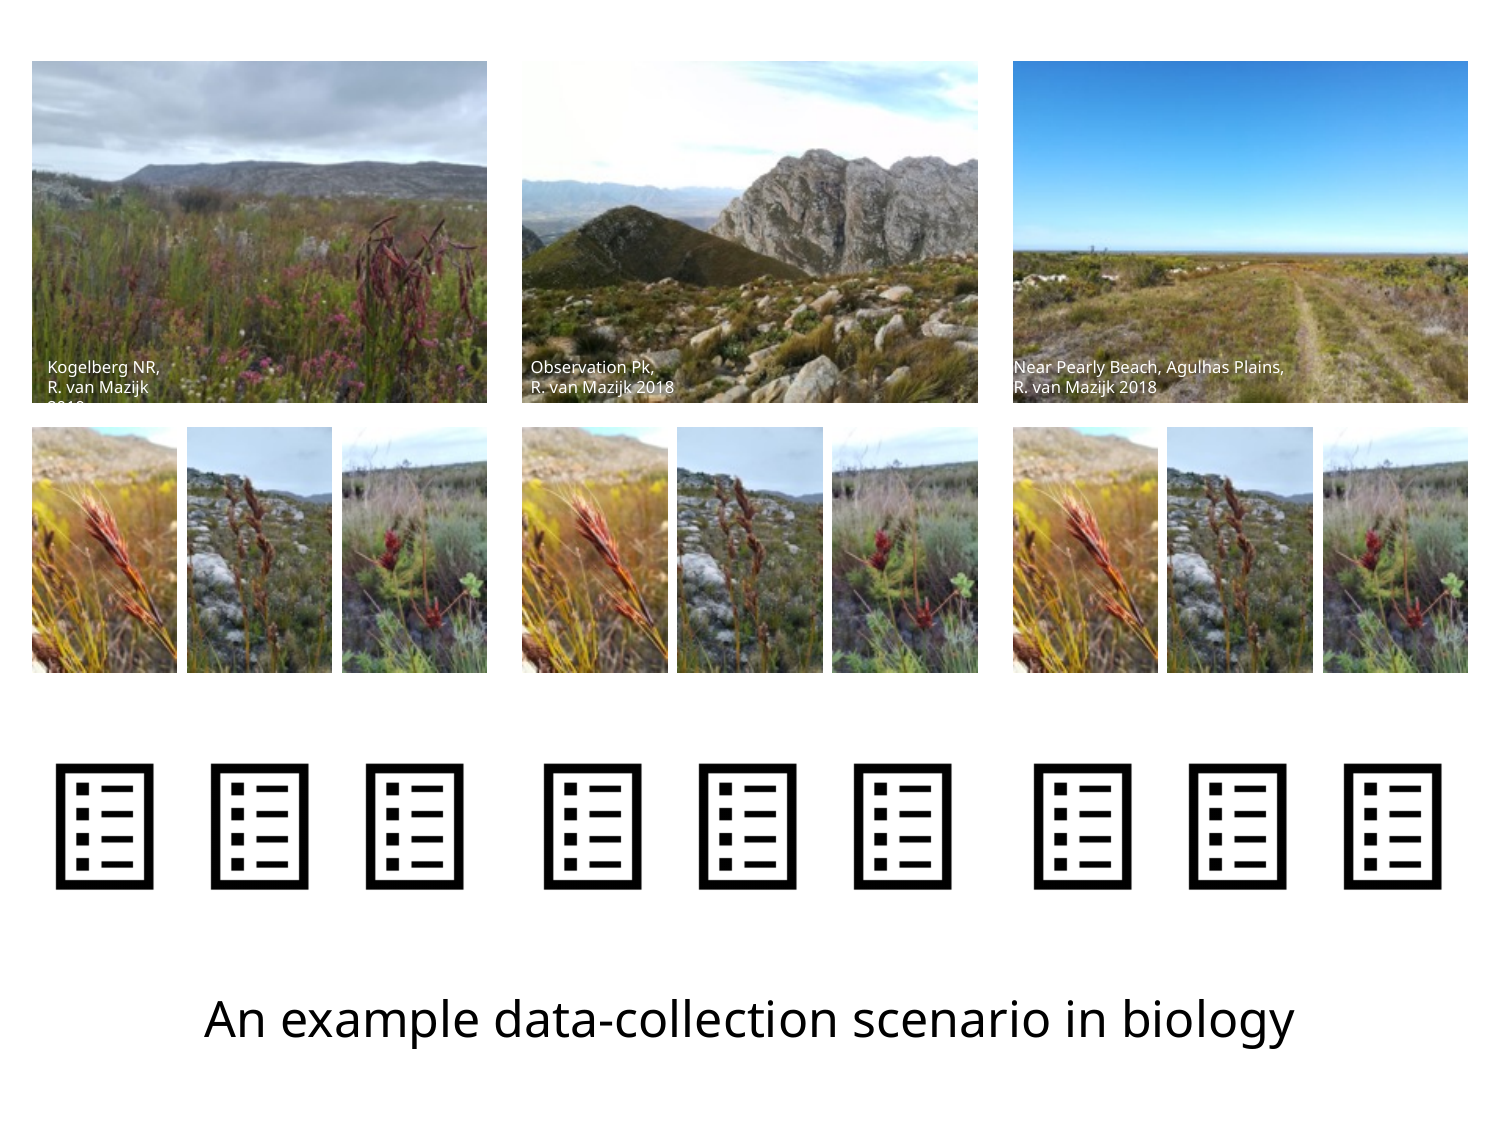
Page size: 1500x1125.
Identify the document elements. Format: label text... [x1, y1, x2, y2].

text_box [32, 61, 1468, 403]
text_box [1013, 427, 1468, 673]
text_box An example data-collection scenario in biology [74, 980, 1425, 1064]
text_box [29, 751, 1468, 902]
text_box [32, 427, 487, 673]
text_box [522, 427, 978, 673]
